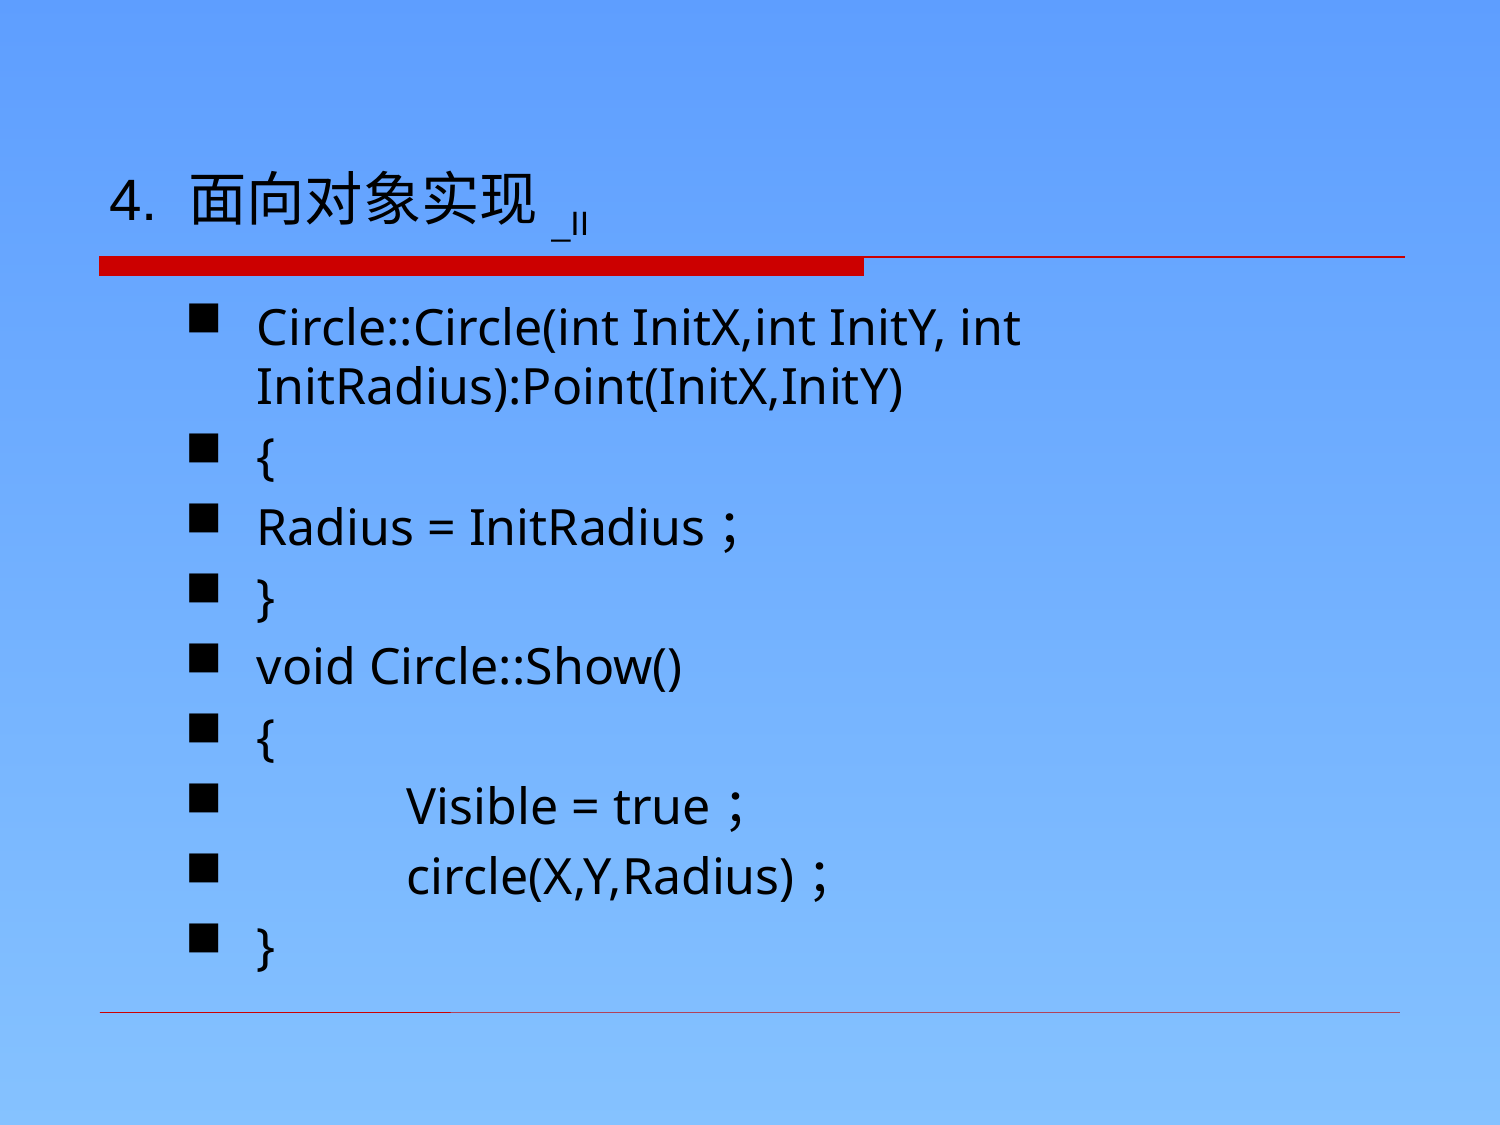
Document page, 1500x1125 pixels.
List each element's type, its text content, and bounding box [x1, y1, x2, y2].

title 4. 面向对象实现_II [94, 50, 1407, 250]
list Circle::Circle(int InitX,int InitY, int InitRadius):Point(InitX,InitY) { Radius = InitRadius； } void Circle::Show() { Visible = true； circle(X,Y,Radius)； } [92, 287, 1406, 988]
